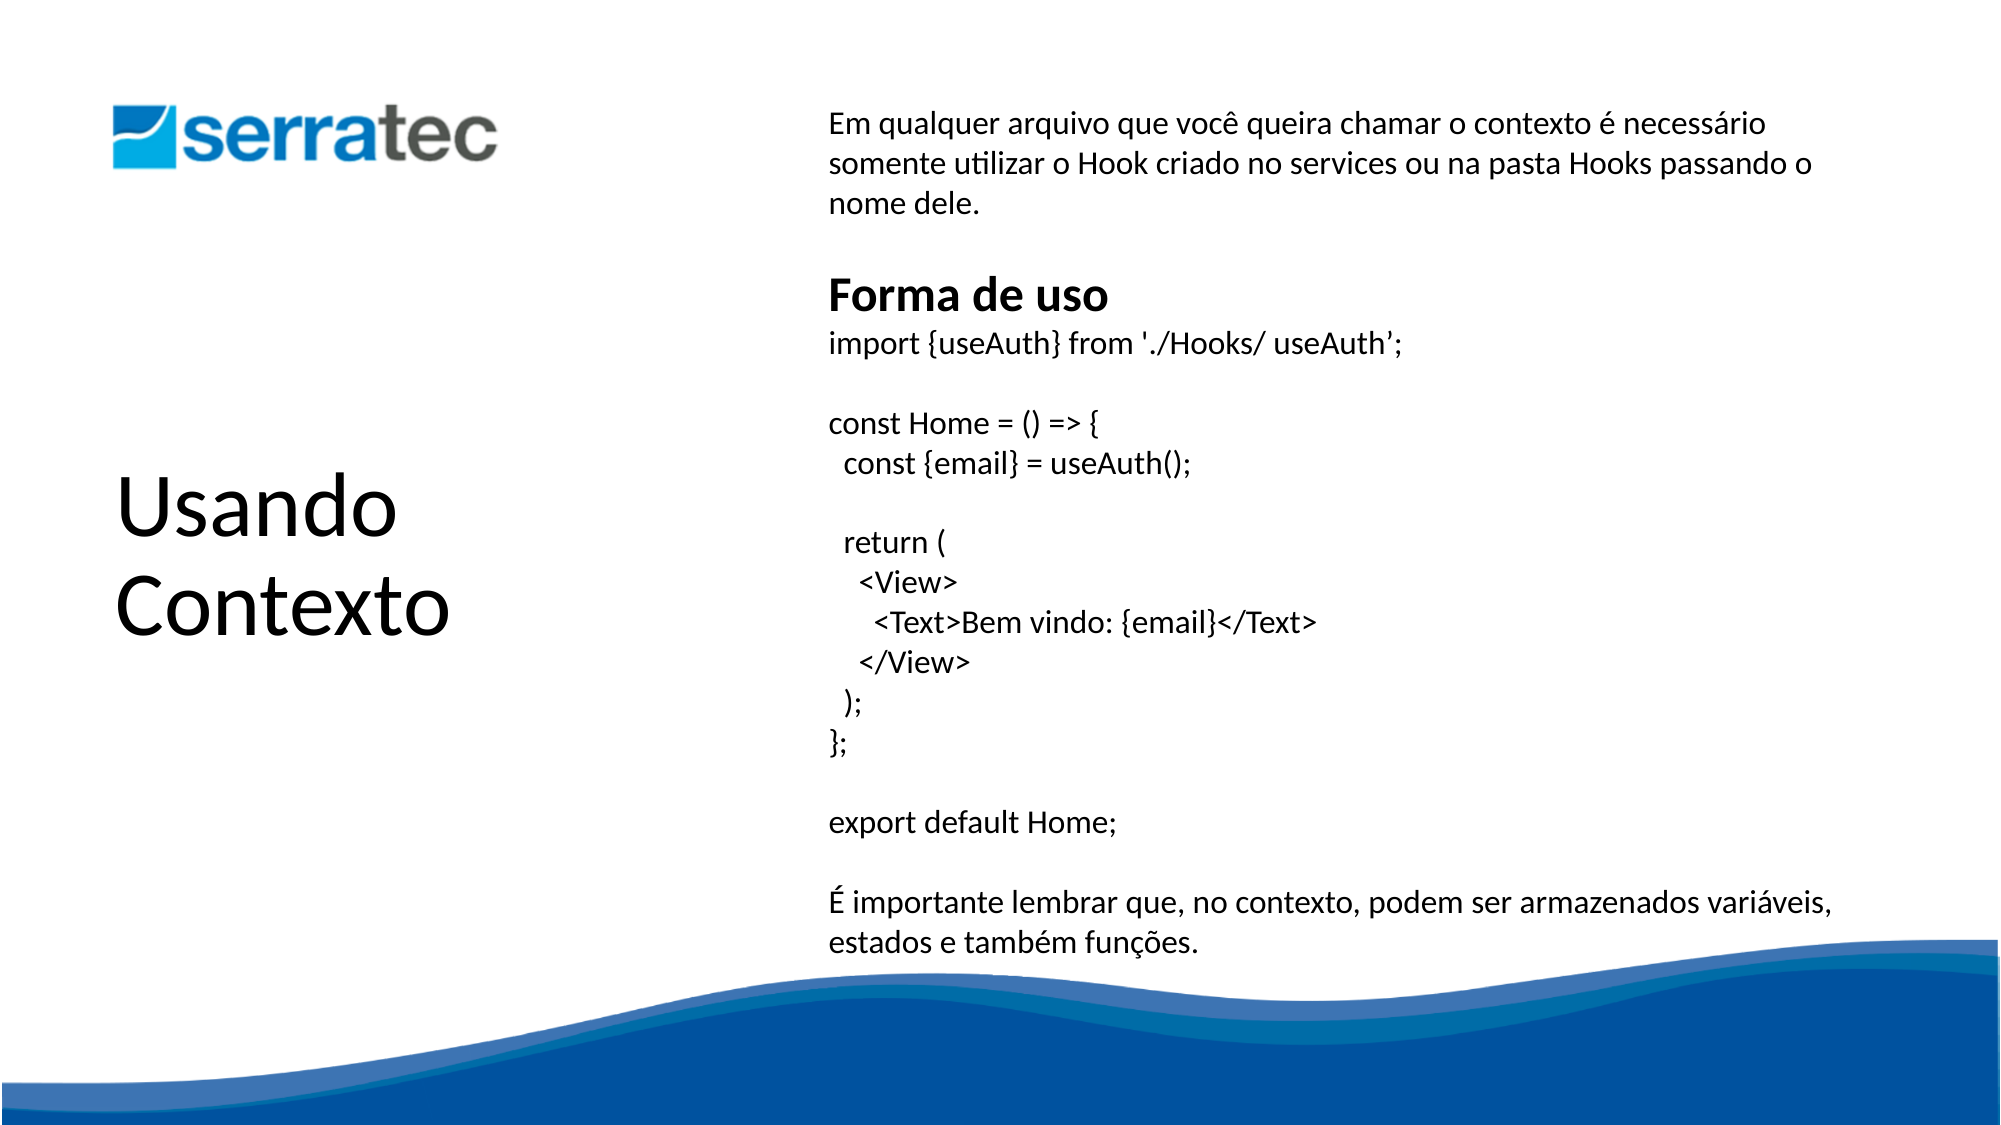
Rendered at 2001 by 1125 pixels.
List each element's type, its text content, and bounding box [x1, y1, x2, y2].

picture [100, 93, 513, 180]
title Usando Contexto [100, 304, 569, 808]
picture [0, 932, 2000, 1125]
text_box Em qualquer arquivo que você queira chamar o contexto é necessário somente utilizar o Hook criado no services ou na pasta Hooks passando o nome dele. Forma de uso import {useAuth} from './Hooks/ useAuth’; const Home = () => { const {email} = useAuth(); return ( <View> <Text>Bem vindo: {email}</Text> </View> ); }; export default Home; É importante lembrar que, no contexto, podem ser armazenados variáveis, estados e também funções. [813, 93, 1857, 932]
